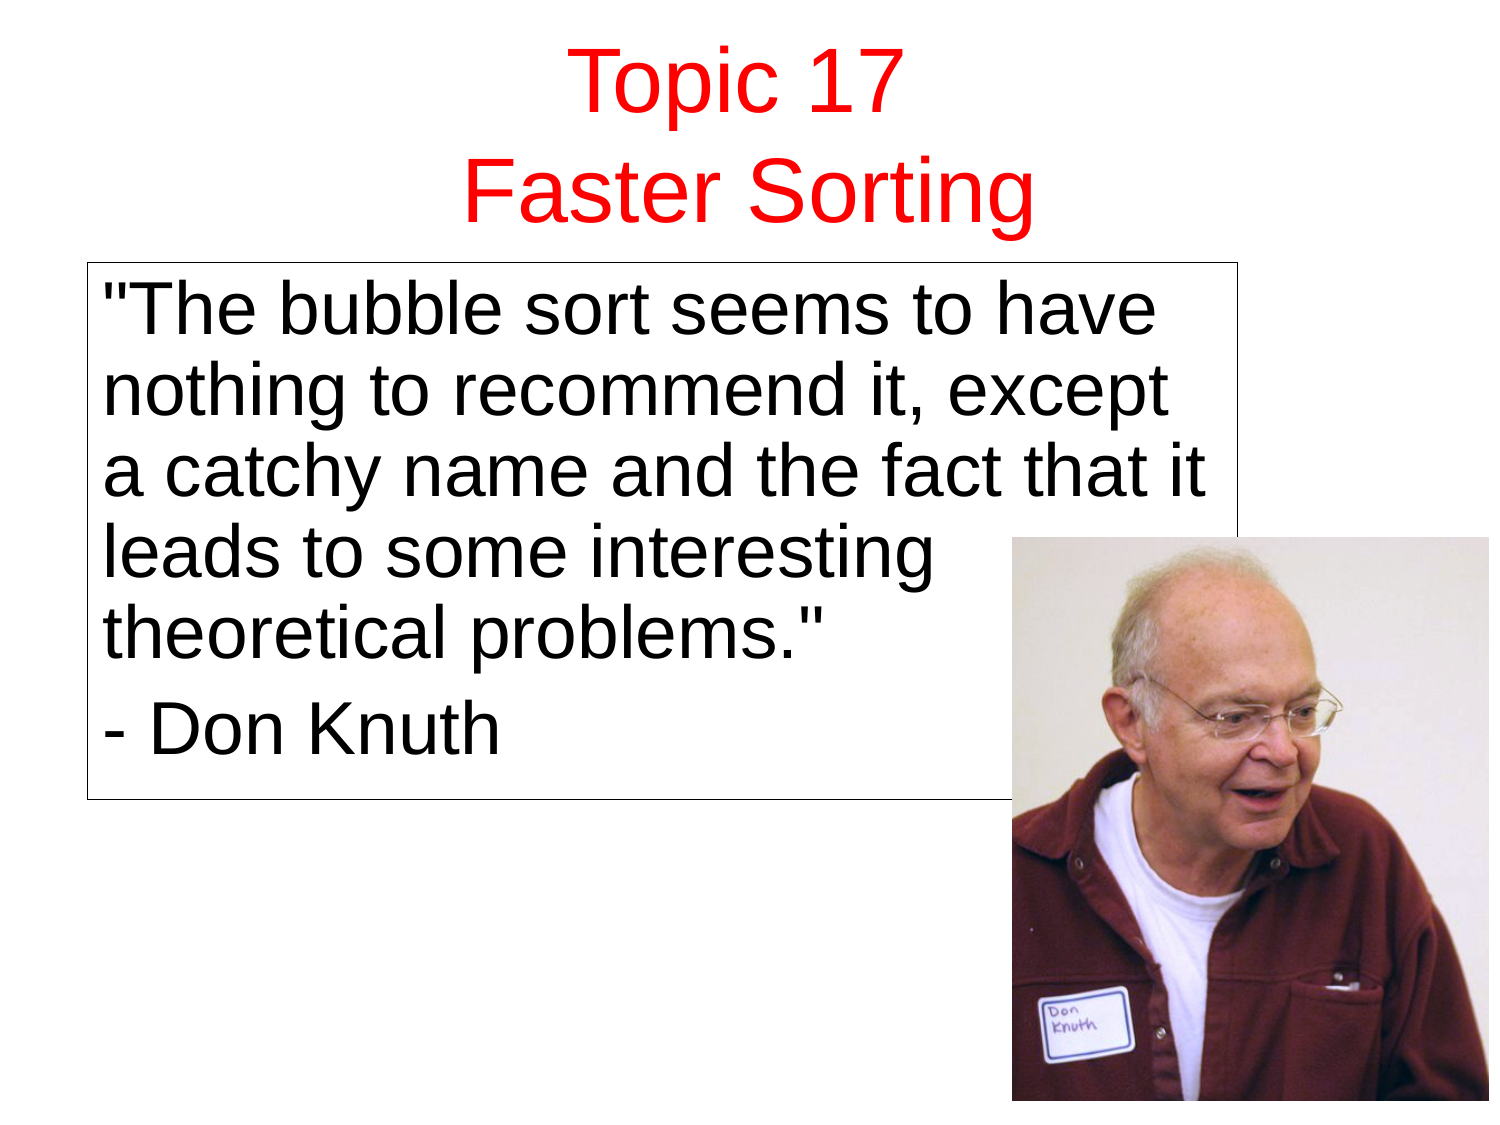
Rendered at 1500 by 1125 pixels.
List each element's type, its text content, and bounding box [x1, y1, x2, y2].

subtitle "The bubble sort seems to have nothing to recommend it, except a catchy name and the fact that it leads to some interesting theoretical problems." - Don Knuth [87, 262, 1238, 800]
picture [1012, 537, 1489, 1101]
title Topic 17 Faster Sorting [112, 37, 1388, 225]
